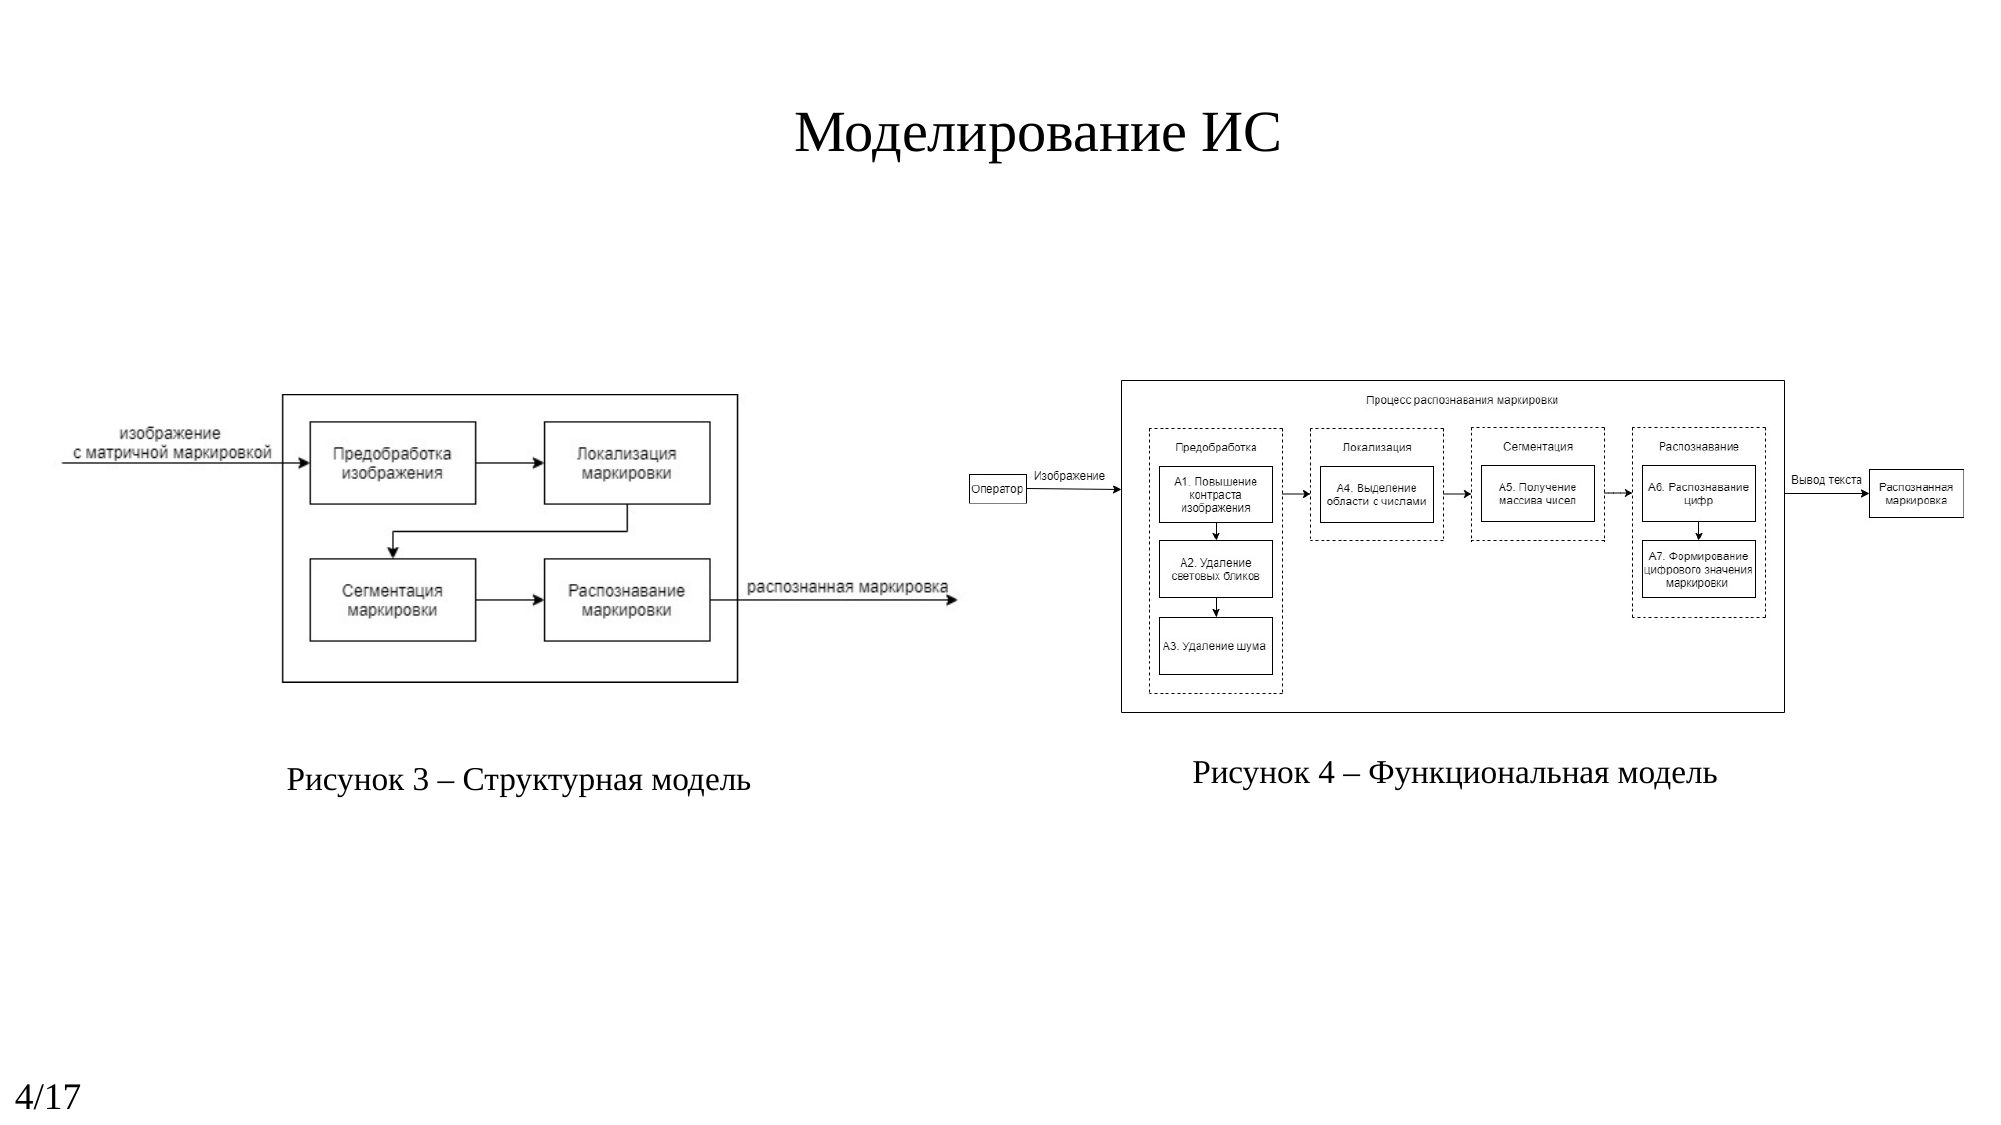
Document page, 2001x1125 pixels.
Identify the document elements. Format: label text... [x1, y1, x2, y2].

text_box Моделирование ИС [779, 85, 1298, 171]
picture [52, 380, 1964, 715]
text_box Рисунок 4 – Функциональная модель [1177, 742, 2000, 798]
text_box Рисунок 3 – Структурная модель [0, 729, 1135, 805]
text_box 4/17 [0, 1064, 105, 1125]
